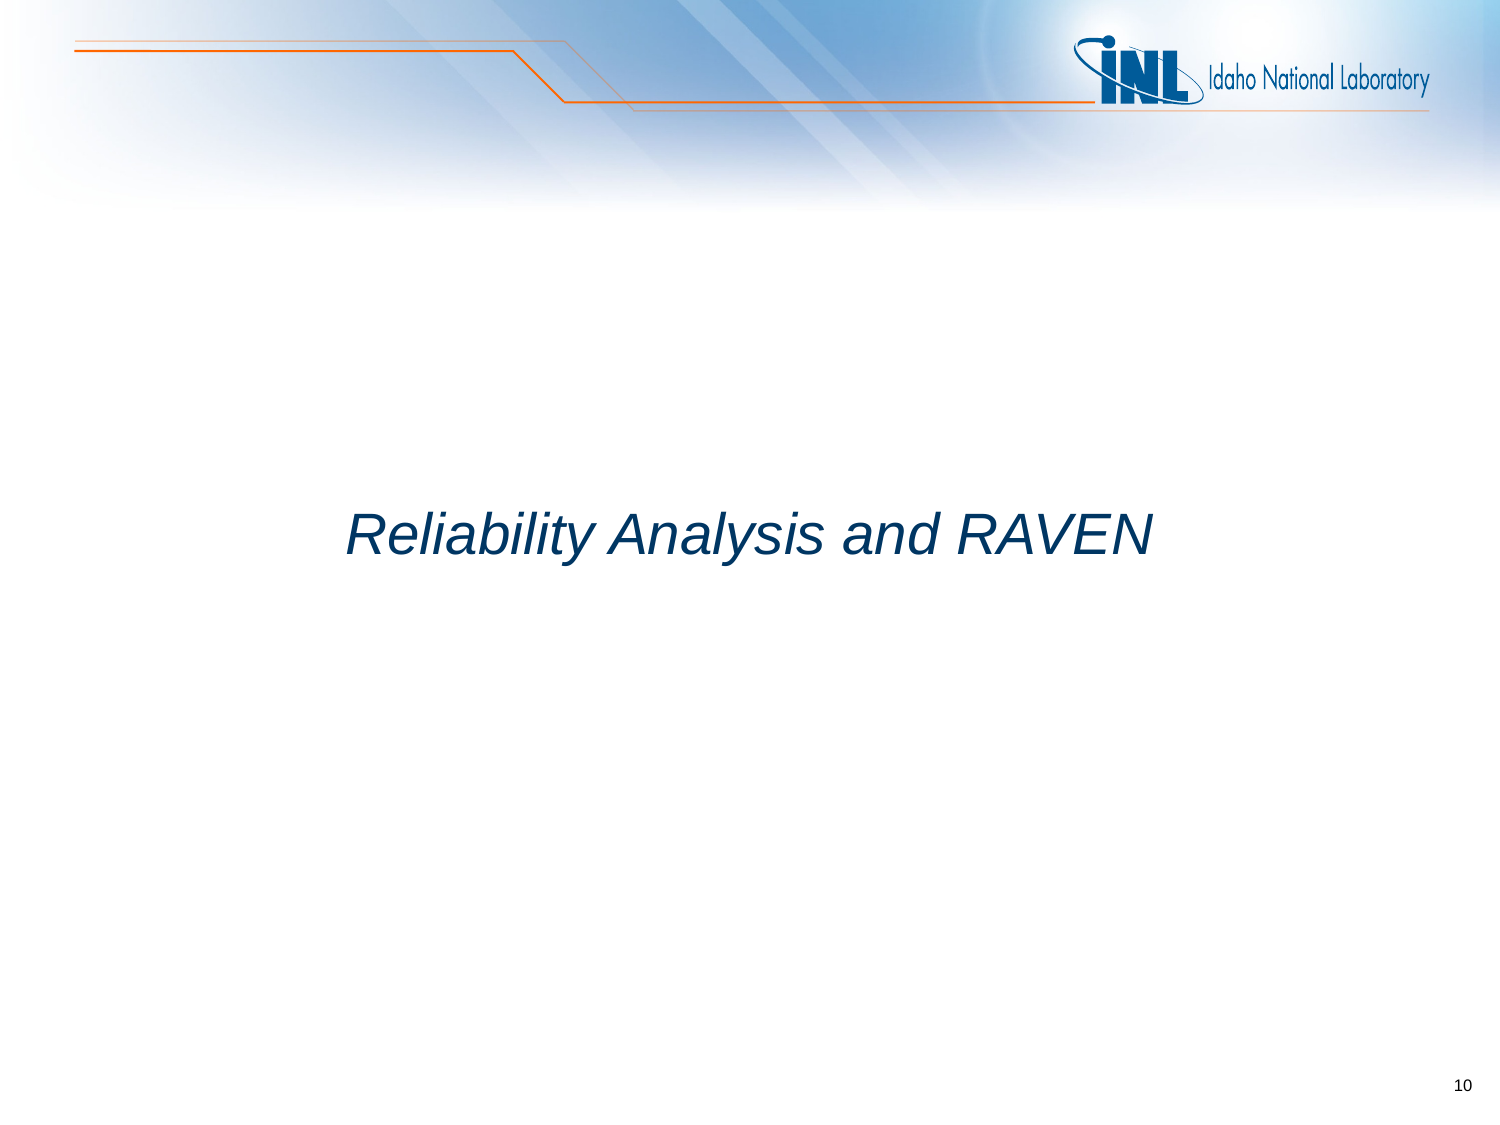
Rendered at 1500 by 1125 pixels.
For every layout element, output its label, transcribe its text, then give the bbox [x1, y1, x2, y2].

title Reliability Analysis and RAVEN [74, 506, 1426, 569]
slide_number 10 [1429, 1074, 1473, 1096]
picture [0, 0, 1500, 1125]
